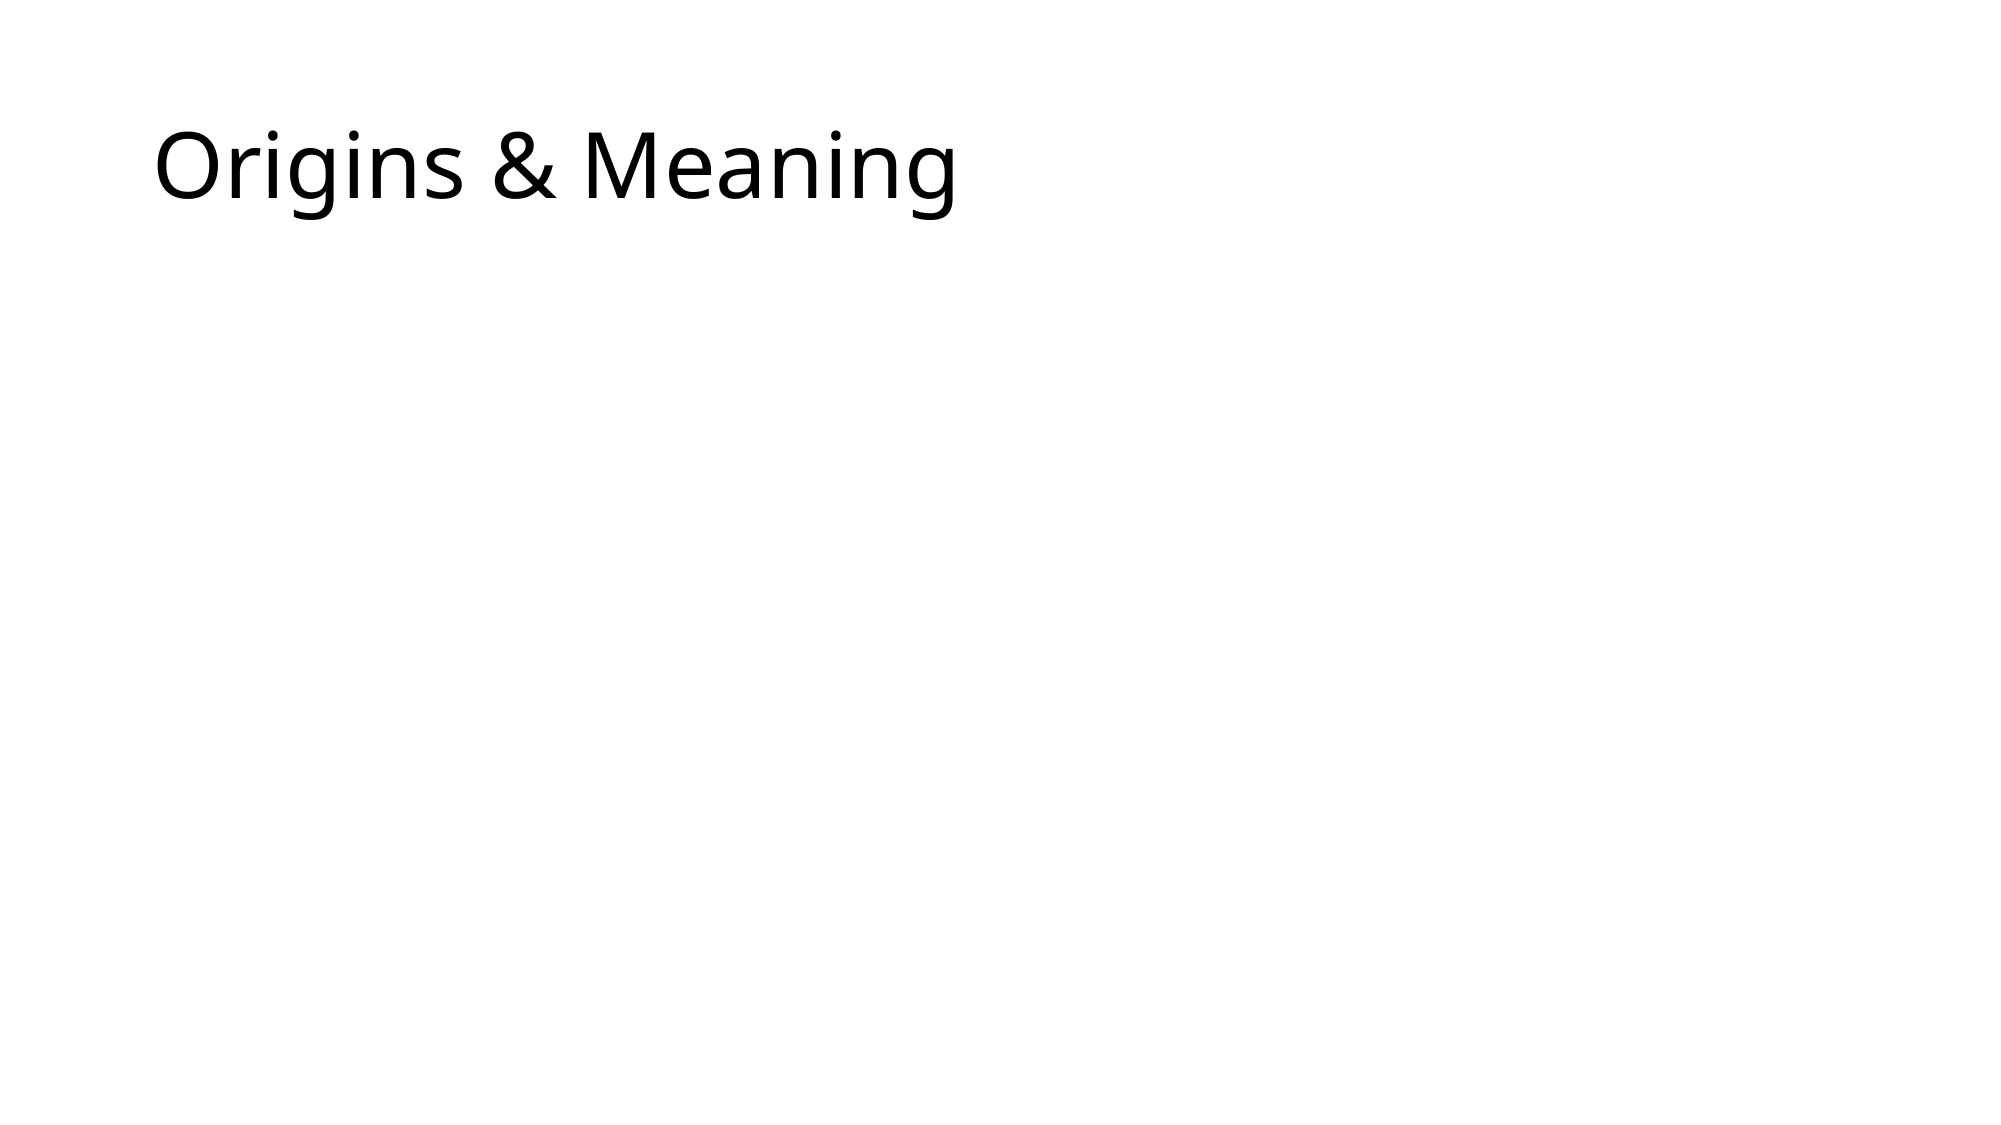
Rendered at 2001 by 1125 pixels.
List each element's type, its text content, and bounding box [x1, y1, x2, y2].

title Origins & Meaning [137, 59, 1863, 278]
